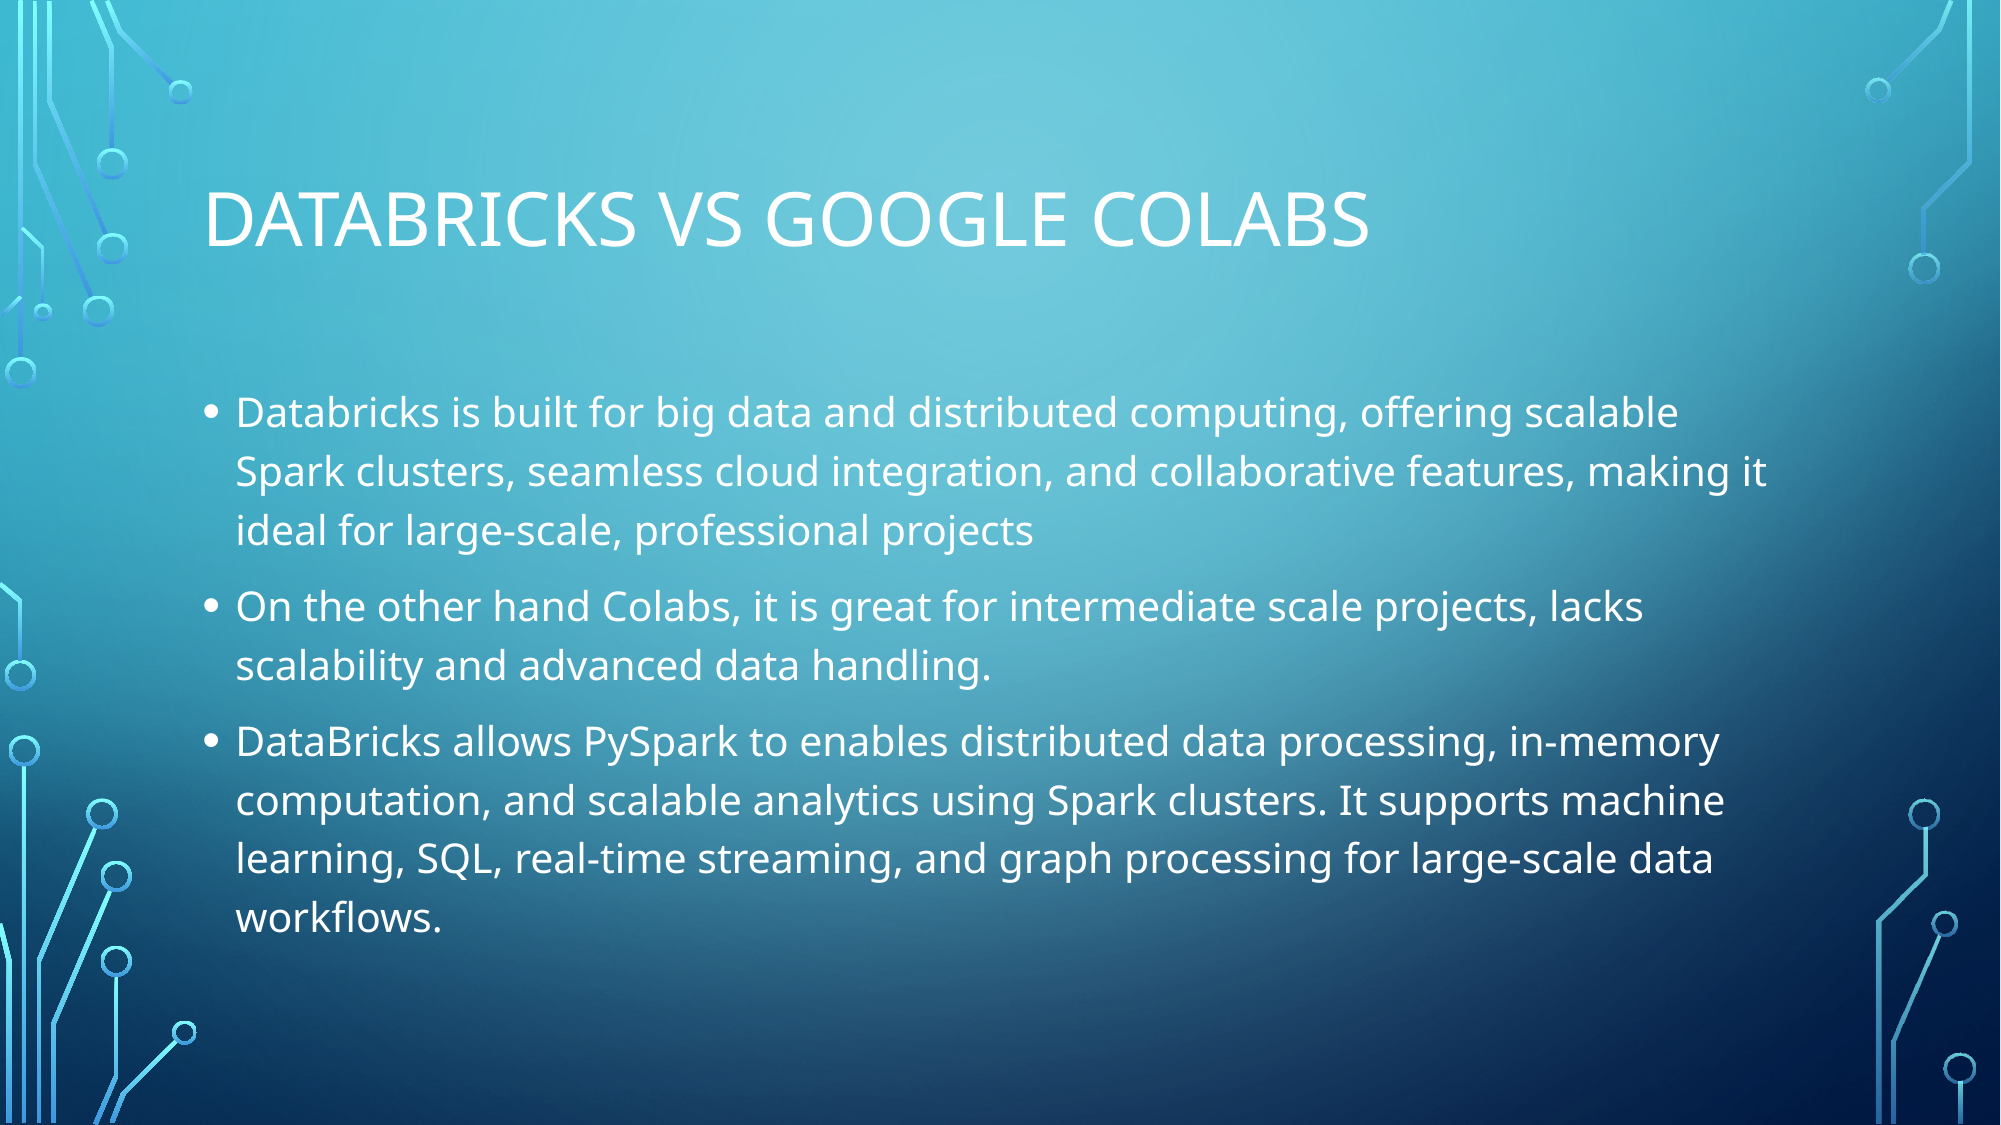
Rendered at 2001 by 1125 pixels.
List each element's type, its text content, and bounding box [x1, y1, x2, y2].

title DataBricks vs Google Colabs [187, 101, 1813, 344]
list Databricks is built for big data and distributed computing, offering scalable Spark clusters, seamless cloud integration, and collaborative features, making it ideal for large-scale, professional projects On the other hand Colabs, it is great for intermediate scale projects, lacks scalability and advanced data handling. DataBricks allows PySpark to enables distributed data processing, in-memory computation, and scalable analytics using Spark clusters. It supports machine learning, SQL, real-time streaming, and graph processing for large-scale data workflows. [187, 369, 1813, 950]
